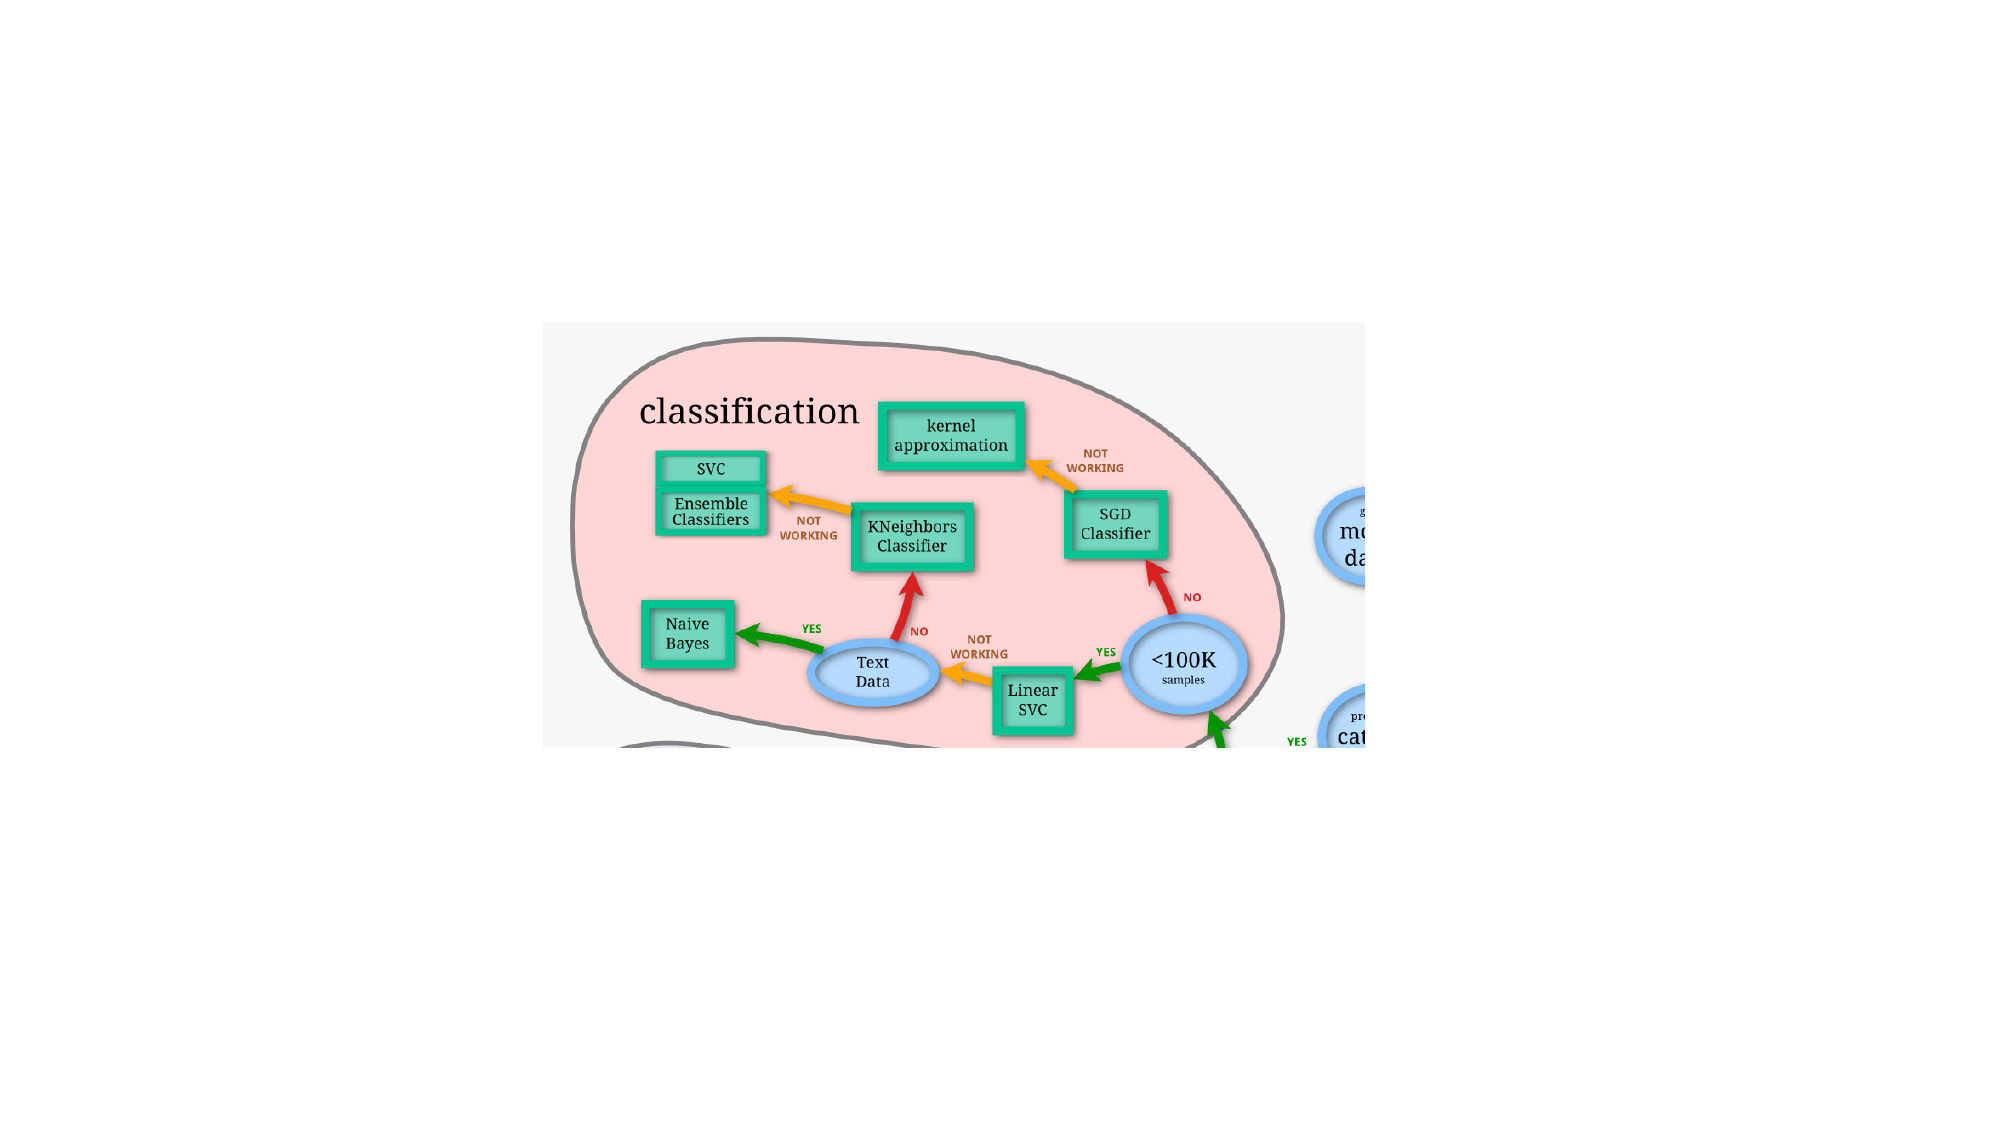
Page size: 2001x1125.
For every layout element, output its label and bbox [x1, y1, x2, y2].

picture [542, 305, 1366, 748]
